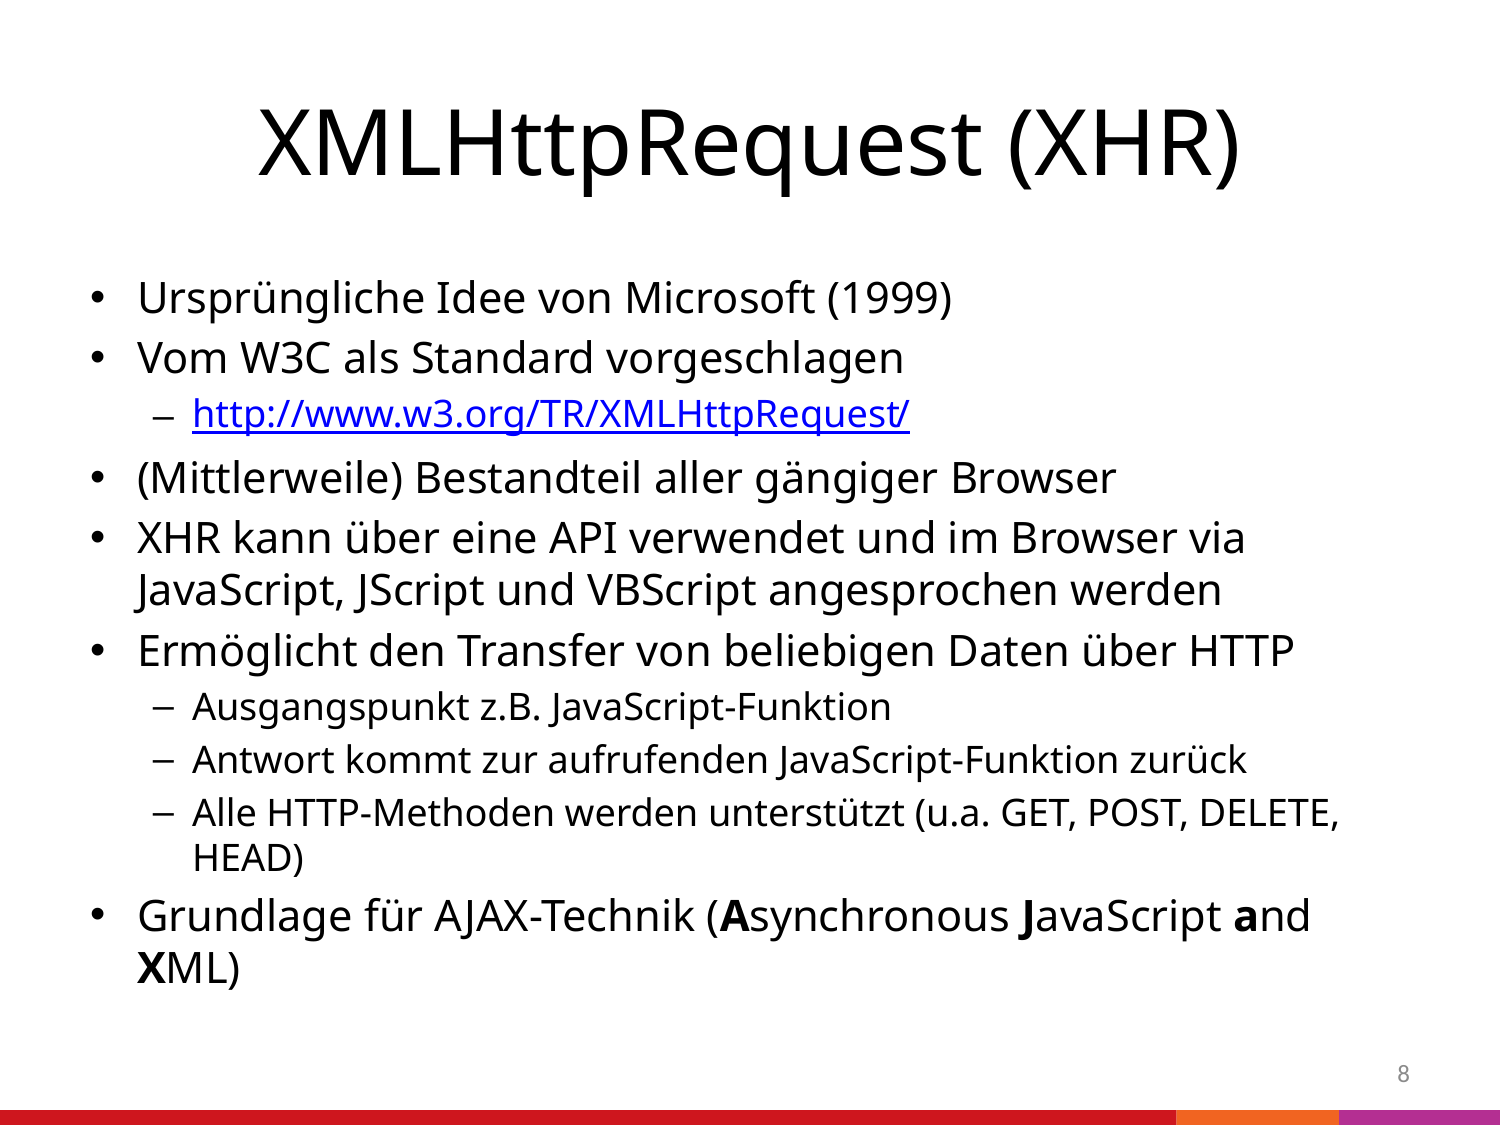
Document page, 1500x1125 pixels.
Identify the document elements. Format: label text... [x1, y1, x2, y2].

list Ursprüngliche Idee von Microsoft (1999) Vom W3C als Standard vorgeschlagen http://www.w3.org/TR/XMLHttpRequest/ (Mittlerweile) Bestandteil aller gängiger Browser XHR kann über eine API verwendet und im Browser via JavaScript, JScript und VBScript angesprochen werden Ermöglicht den Transfer von beliebigen Daten über HTTP Ausgangspunkt z.B. JavaScript-Funktion Antwort kommt zur aufrufenden JavaScript-Funktion zurück Alle HTTP-Methoden werden unterstützt (u.a. GET, POST, DELETE, HEAD) Grundlage für AJAX-Technik (Asynchronous JavaScript and XML) [75, 262, 1425, 1005]
title XMLHttpRequest (XHR) [75, 45, 1425, 233]
slide_number 8 [1074, 1042, 1425, 1103]
